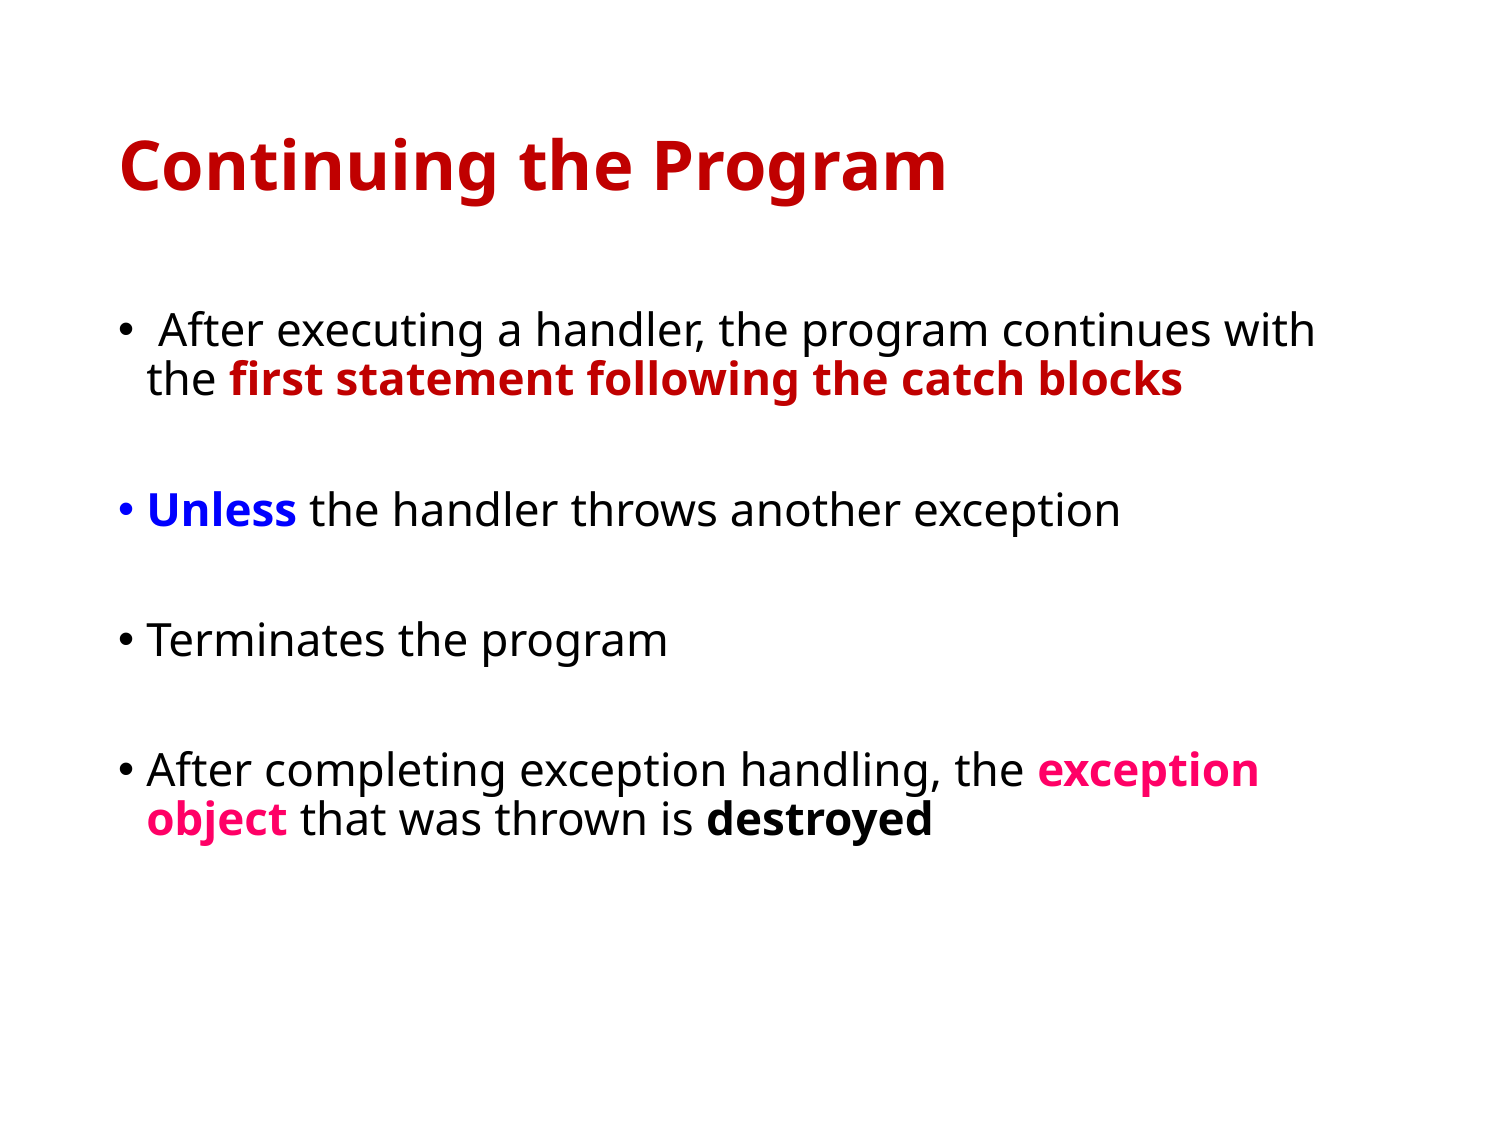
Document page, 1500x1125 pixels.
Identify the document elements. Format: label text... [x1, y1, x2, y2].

title Continuing the Program [103, 59, 1397, 278]
list After executing a handler, the program continues with the first statement following the catch blocks Unless the handler throws another exception Terminates the program After completing exception handling, the exception object that was thrown is destroyed [103, 299, 1397, 1014]
